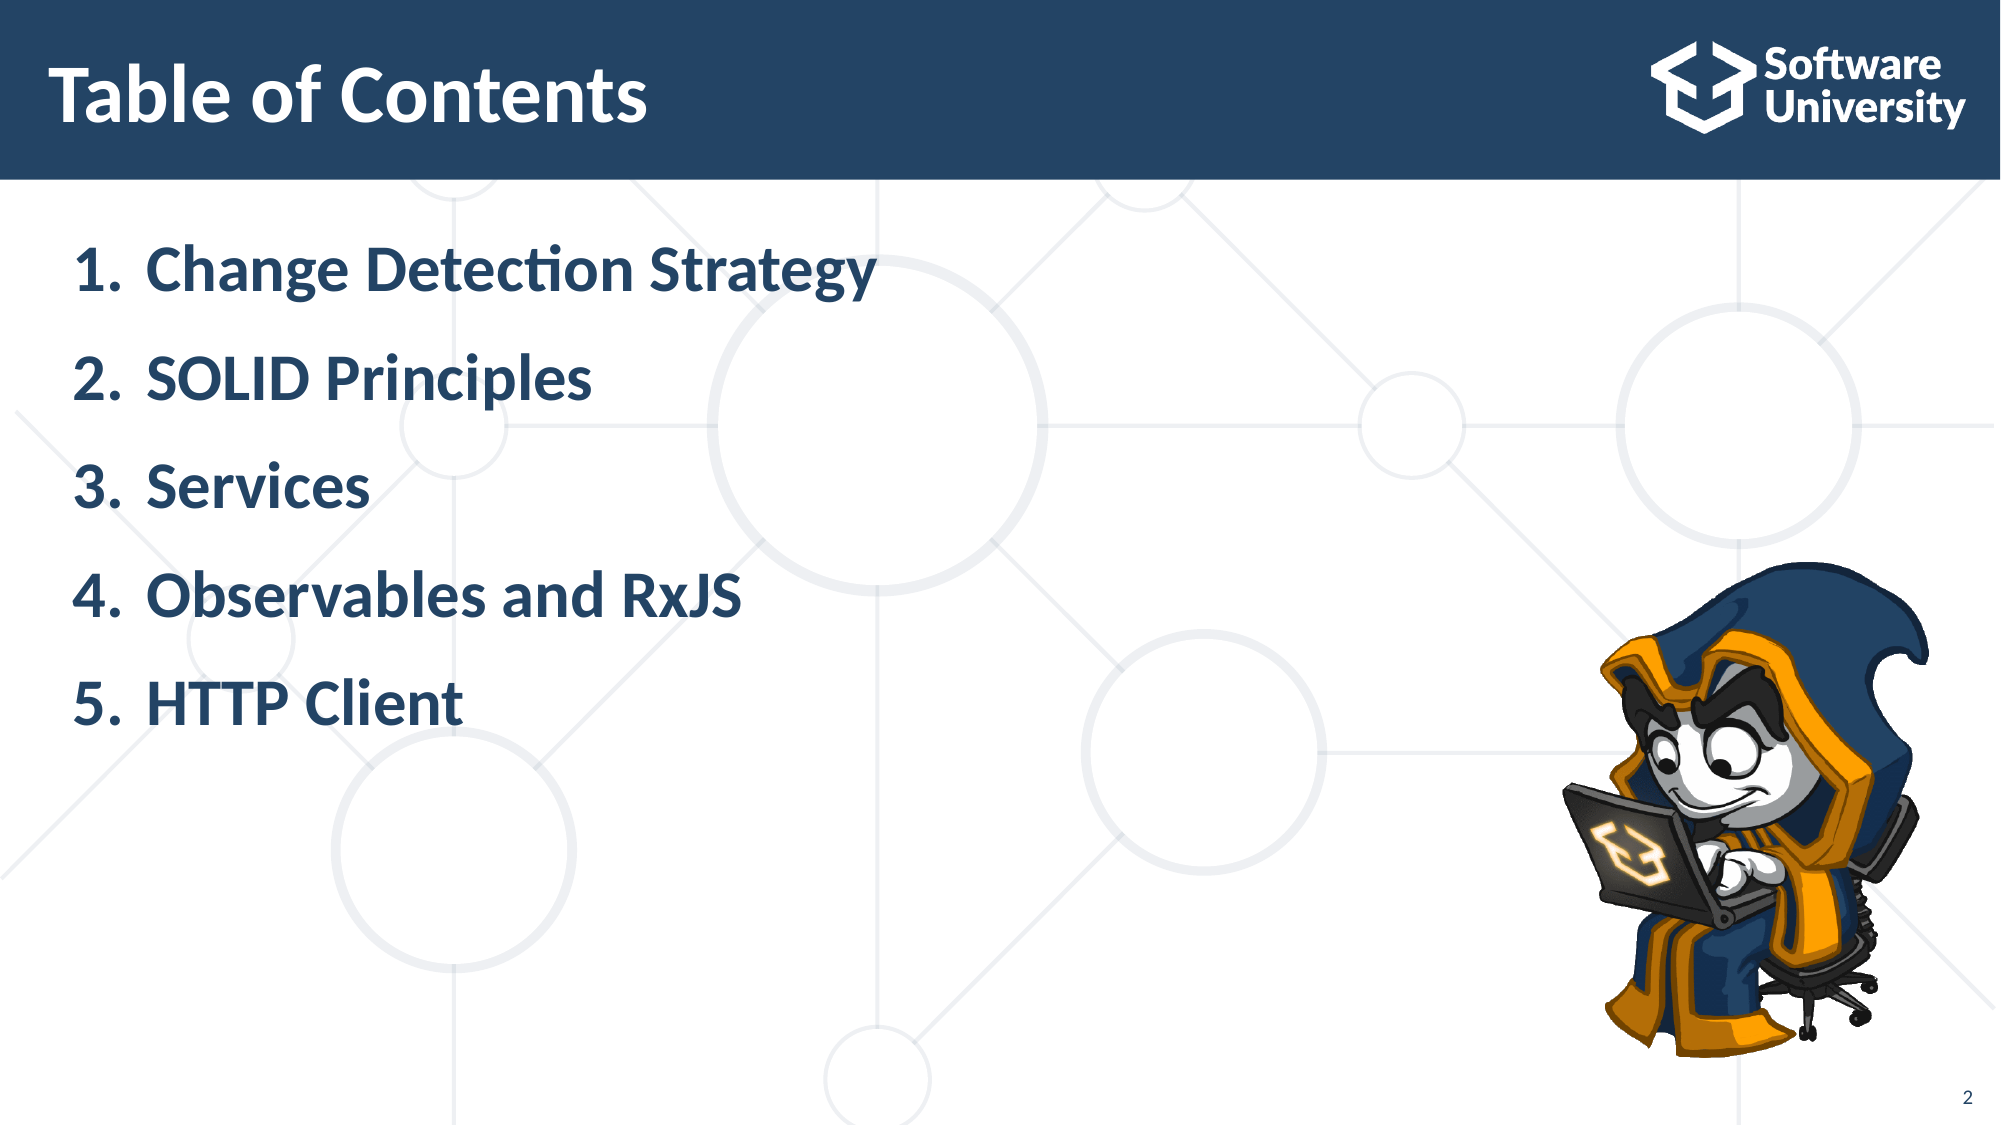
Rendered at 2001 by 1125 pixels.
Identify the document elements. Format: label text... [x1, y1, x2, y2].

picture [1561, 559, 1931, 1059]
title Table of Contents [31, 16, 1625, 162]
text_box 2 [1927, 1067, 1989, 1117]
picture [1651, 41, 1966, 134]
list Change Detection Strategy SOLID Principles Services Observables and RxJS HTTP Client [55, 216, 1540, 1028]
